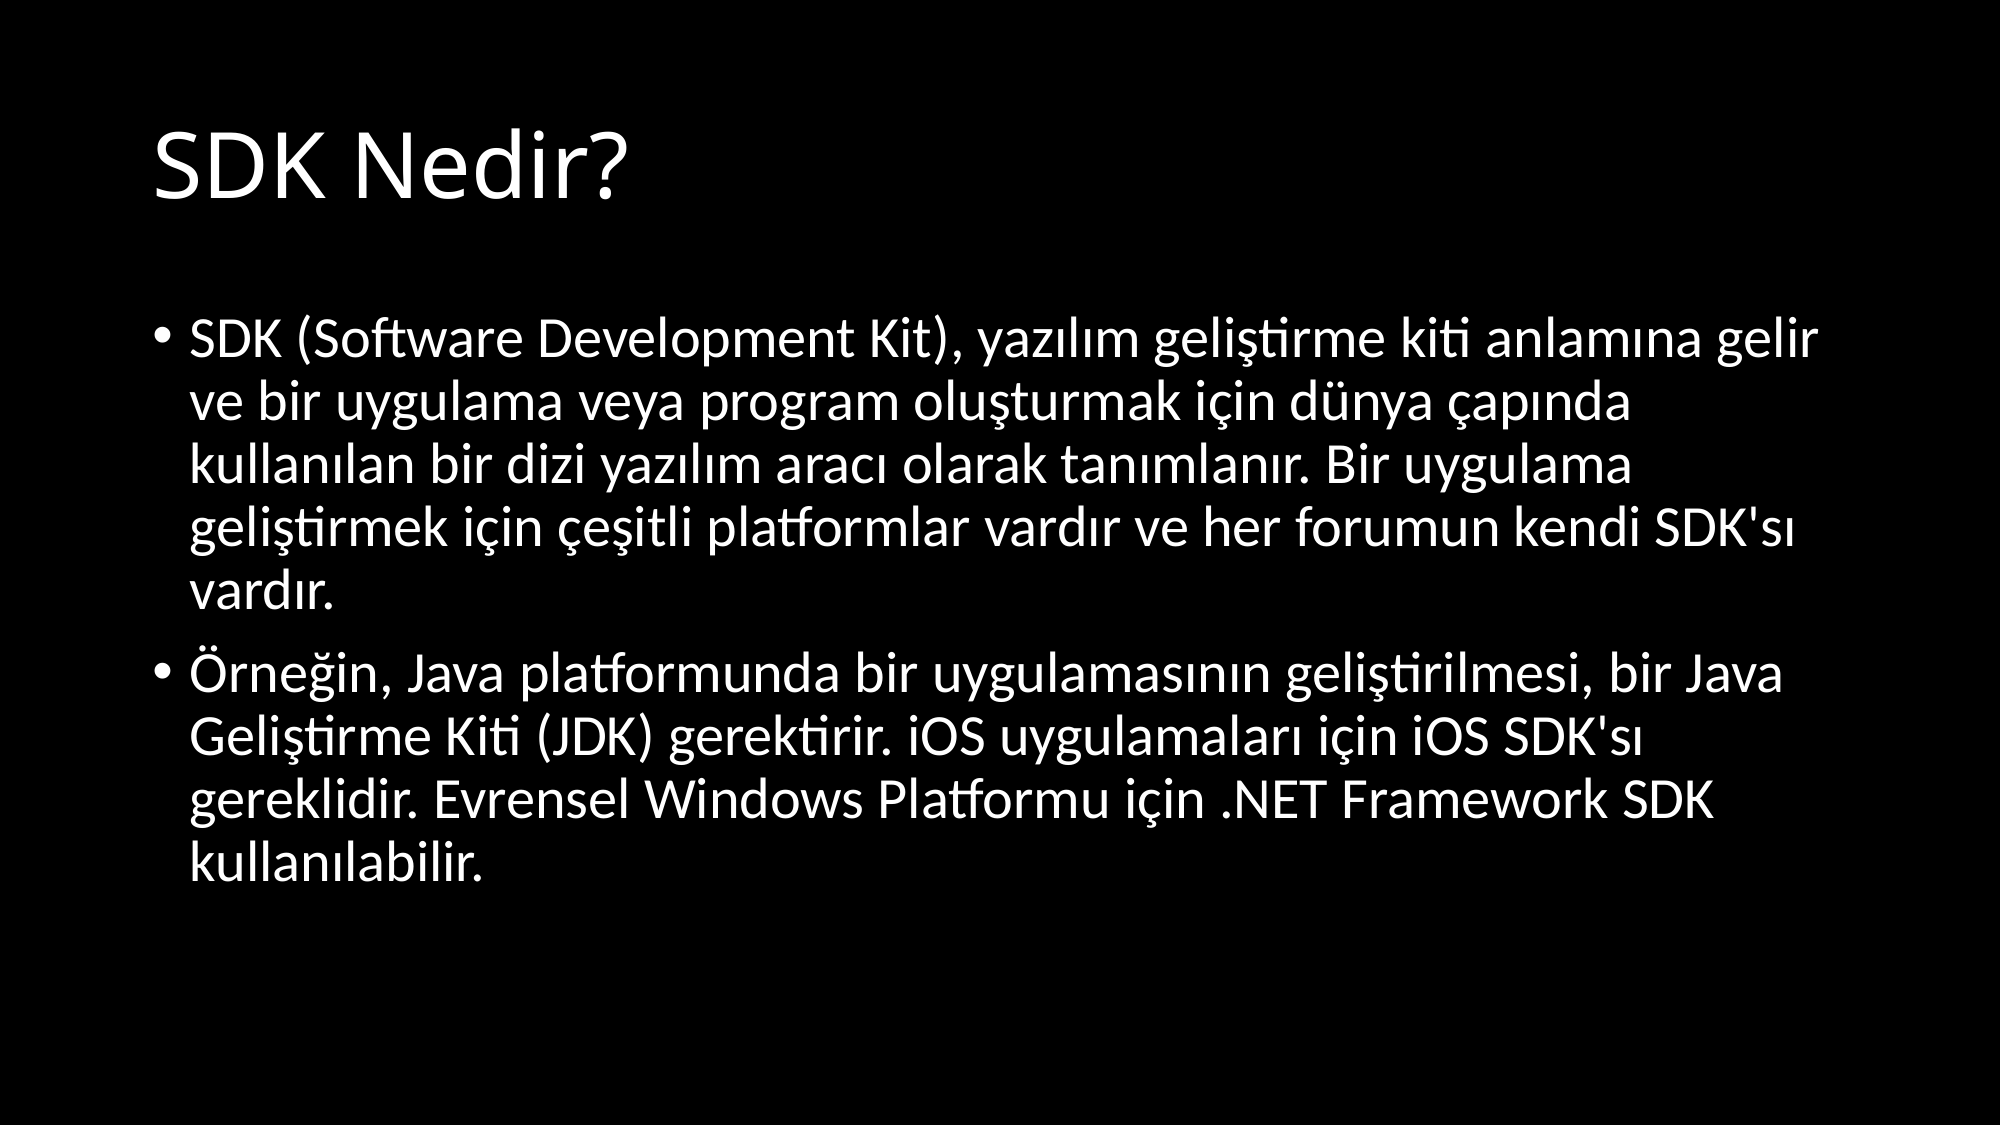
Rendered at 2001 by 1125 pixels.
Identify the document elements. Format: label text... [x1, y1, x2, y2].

title SDK Nedir? [137, 59, 1863, 278]
list SDK (Software Development Kit), yazılım geliştirme kiti anlamına gelir ve bir uygulama veya program oluşturmak için dünya çapında kullanılan bir dizi yazılım aracı olarak tanımlanır. Bir uygulama geliştirmek için çeşitli platformlar vardır ve her forumun kendi SDK'sı vardır. Örneğin, Java platformunda bir uygulamasının geliştirilmesi, bir Java Geliştirme Kiti (JDK) gerektirir. iOS uygulamaları için iOS SDK'sı gereklidir. Evrensel Windows Platformu için .NET Framework SDK kullanılabilir. [137, 299, 1863, 1014]
